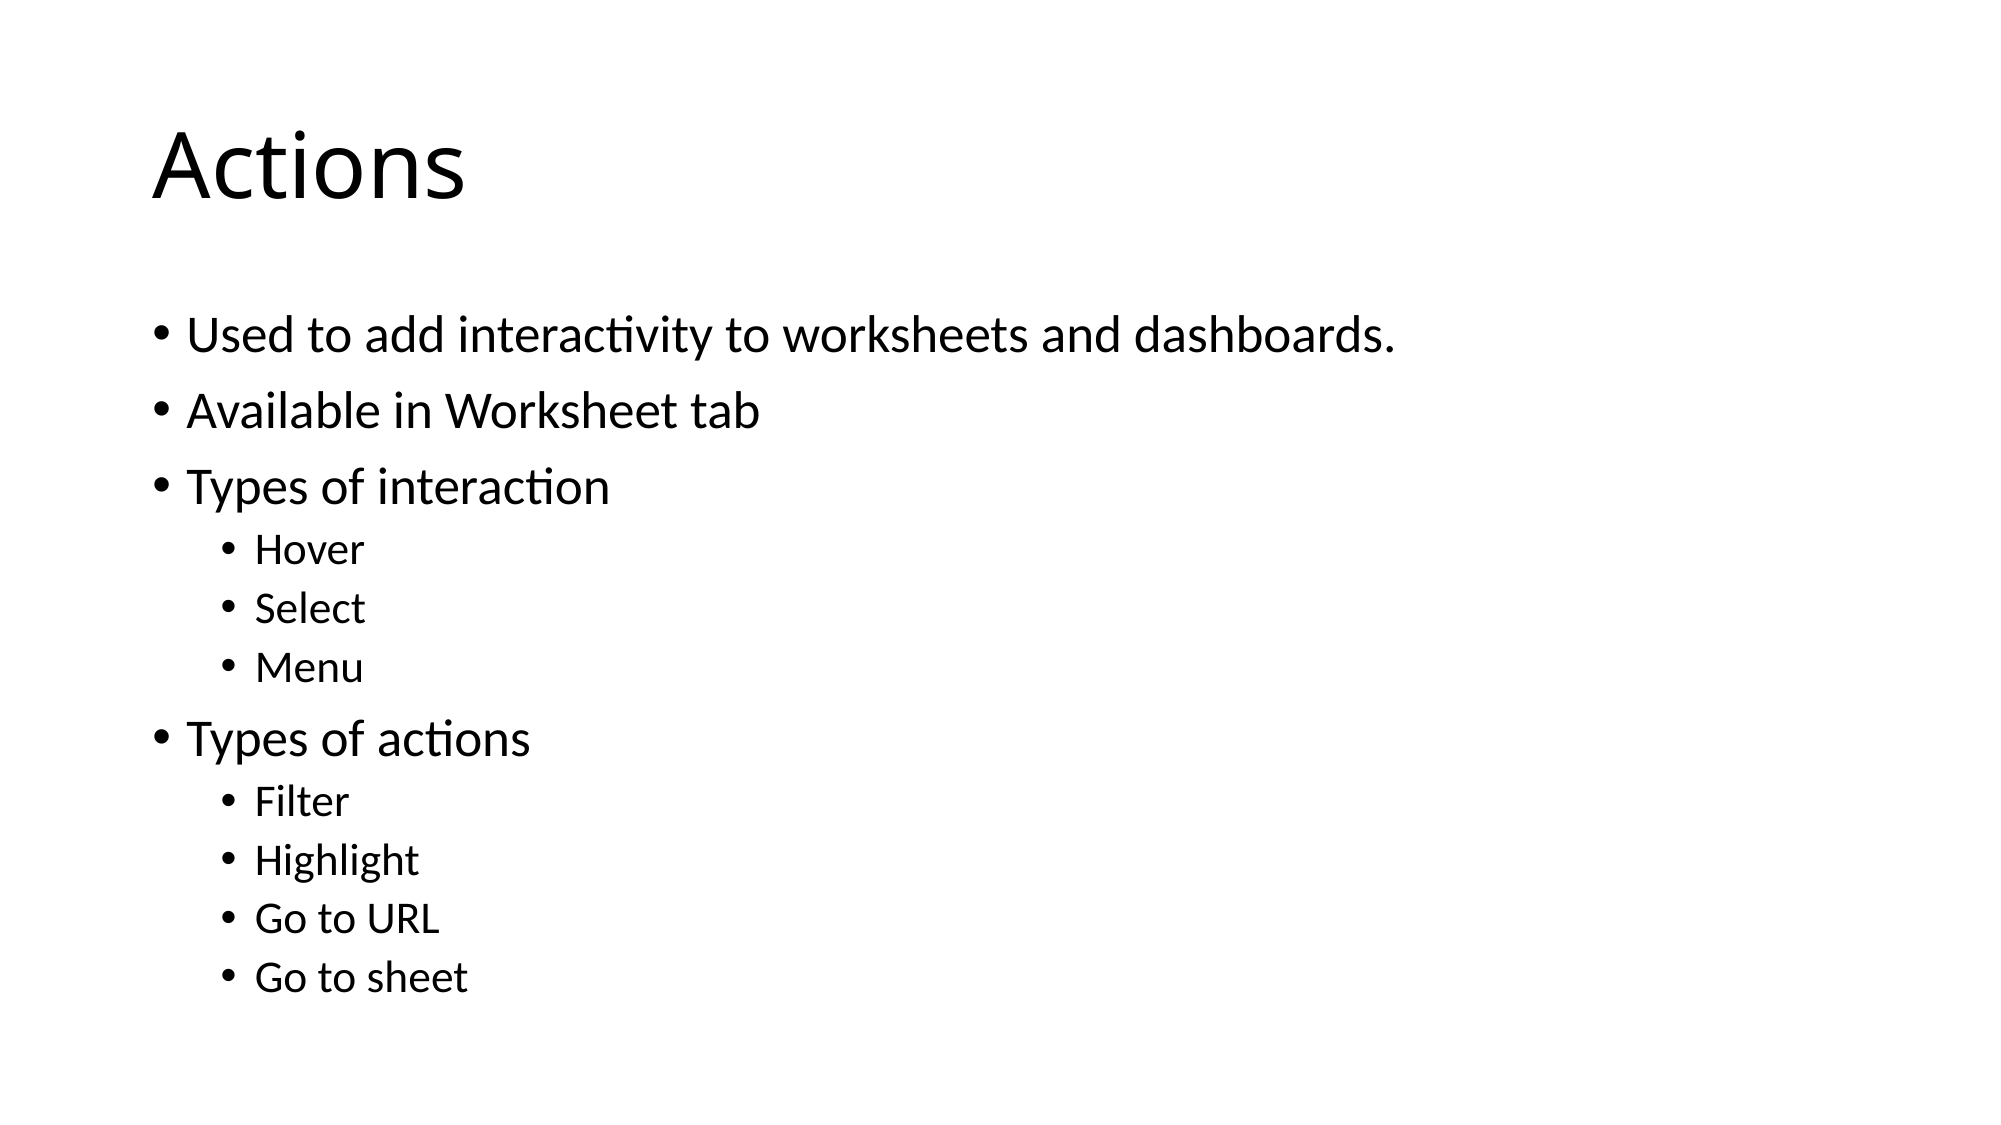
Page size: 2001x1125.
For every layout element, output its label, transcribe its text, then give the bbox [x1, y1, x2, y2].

title Actions [137, 59, 1863, 278]
list Used to add interactivity to worksheets and dashboards. Available in Worksheet tab Types of interaction Hover Select Menu Types of actions Filter Highlight Go to URL Go to sheet [137, 299, 1863, 1014]
